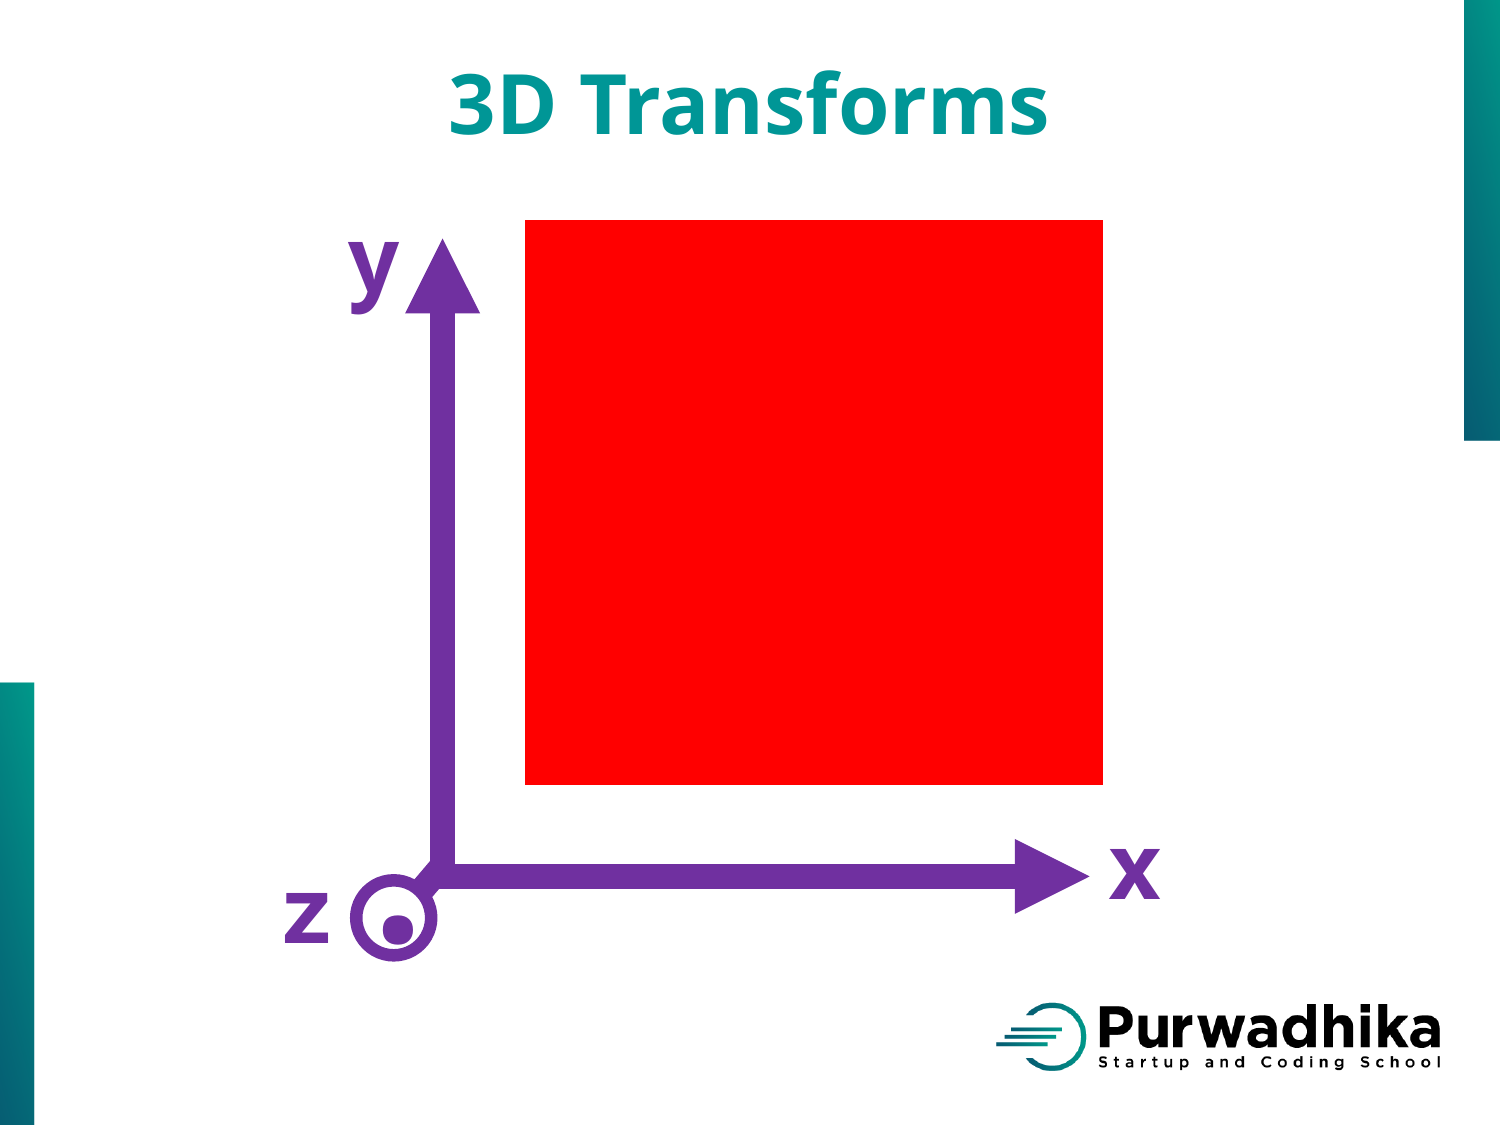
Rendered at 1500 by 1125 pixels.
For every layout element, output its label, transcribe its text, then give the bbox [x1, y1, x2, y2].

text_box . [333, 931, 388, 985]
text_box [388, 931, 430, 957]
text_box z [264, 844, 340, 970]
text_box 3D Transforms [0, 0, 1500, 215]
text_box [331, 193, 1197, 931]
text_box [387, 865, 443, 931]
picture [0, 215, 1500, 1125]
